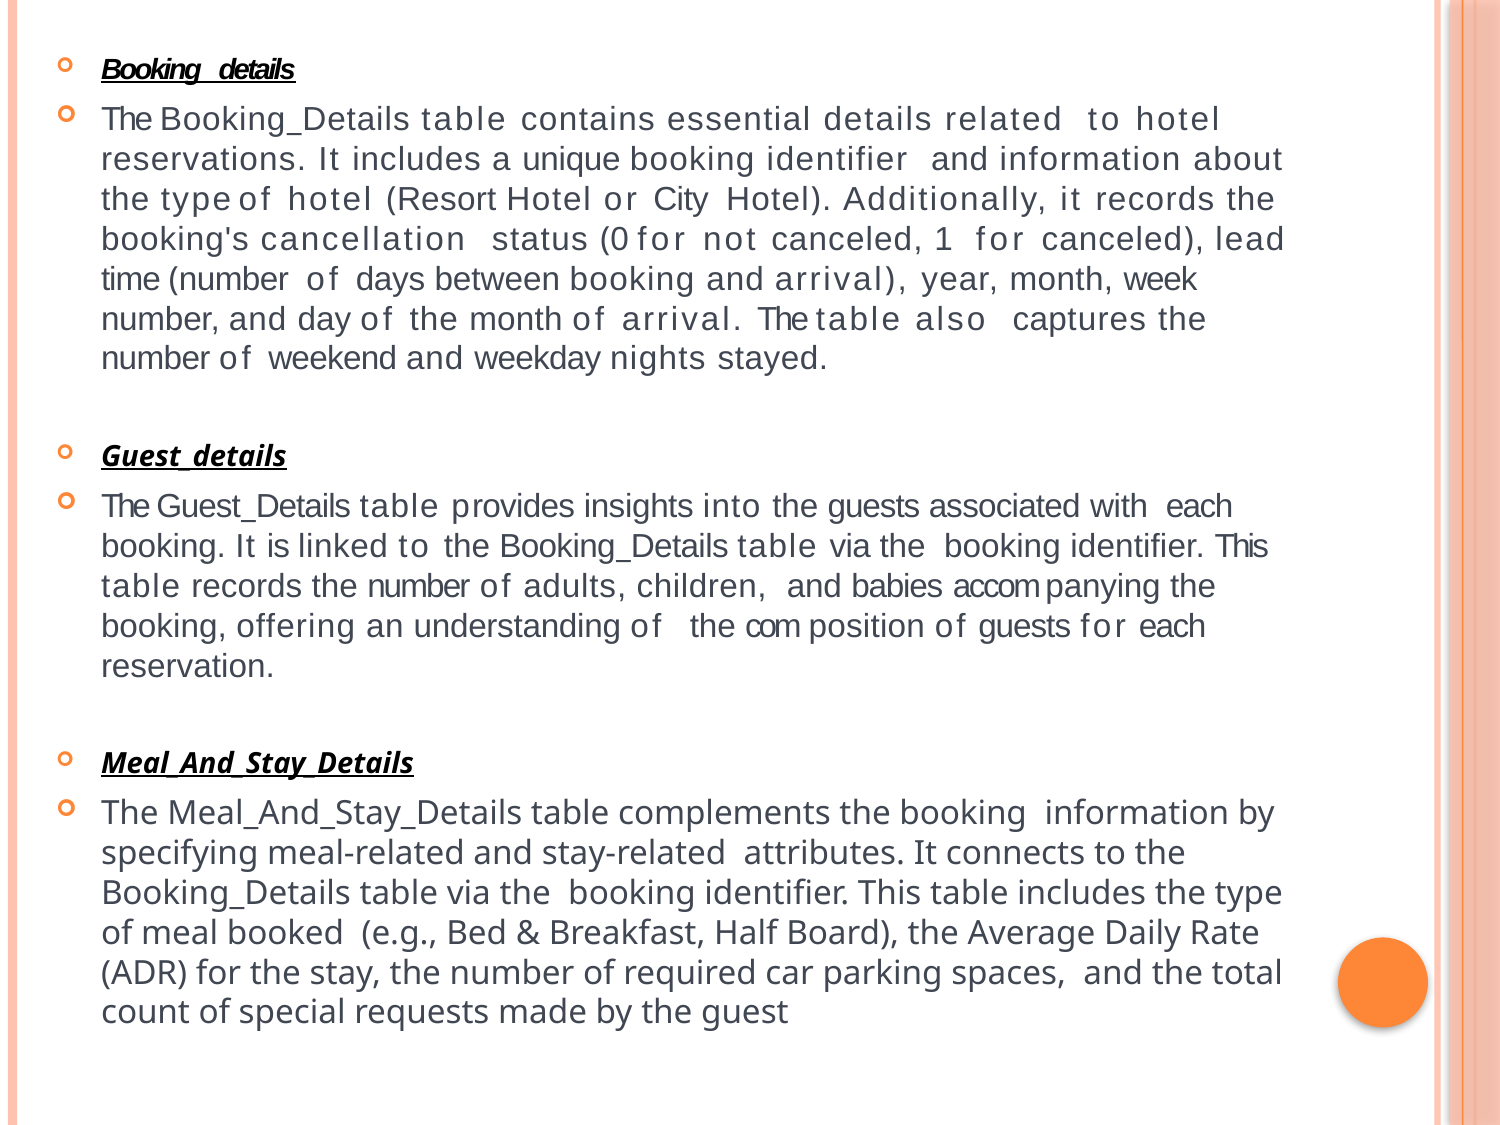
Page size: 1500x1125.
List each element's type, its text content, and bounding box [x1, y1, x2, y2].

list Booking _details The Booking_Details table contains essential details related to hotel reservations. It includes a unique booking identifier and information about the type of hotel (Resort Hotel or City Hotel). Additionally, it records the booking's cancellation status (0 for not canceled, 1 for canceled), lead time (number of days between booking and arrival), year, month, week number, and day of the month of arrival. The table also captures the number of weekend and weekday nights stayed. Guest_details The Guest_Details table provides insights into the guests associated with each booking. It is linked to the Booking_Details table via the booking identifier. This table records the number of adults, children, and babies accom panying the booking, offering an understanding of the com position of guests for each reservation. Meal_And_Stay_Details The Meal_And_Stay_Details table complements the booking information by specifying meal-related and stay-related attributes. It connects to the Booking_Details table via the booking identifier. This table includes the type of meal booked (e.g., Bed & Breakfast, Half Board), the Average Daily Rate (ADR) for the stay, the number of required car parking spaces, and the total count of special requests made by the guest [41, 42, 1317, 1059]
